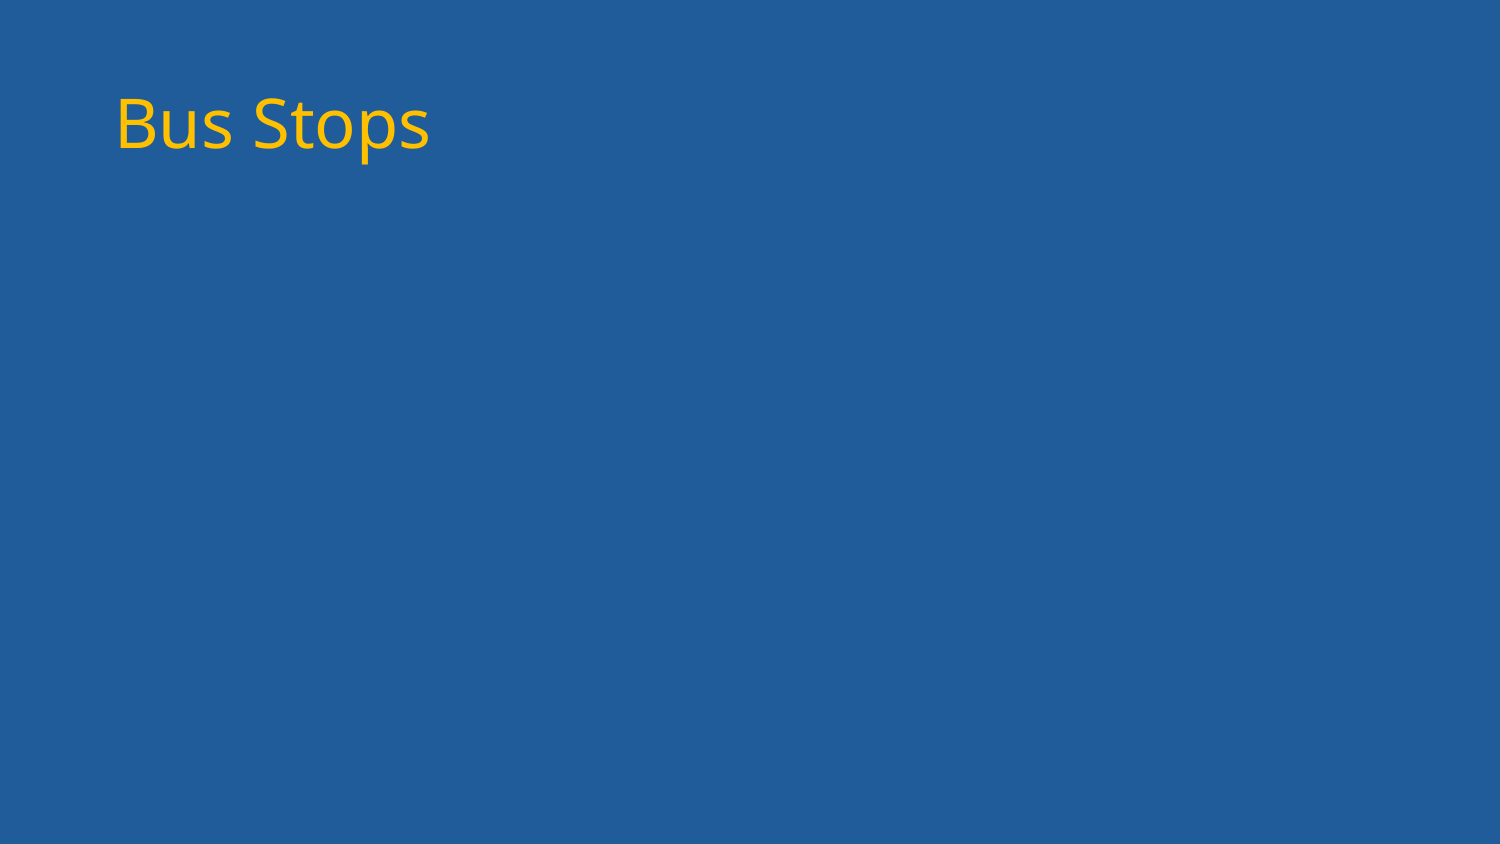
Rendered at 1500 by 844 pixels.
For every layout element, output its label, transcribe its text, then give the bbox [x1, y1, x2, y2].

title Bus Stops [103, 44, 1397, 208]
